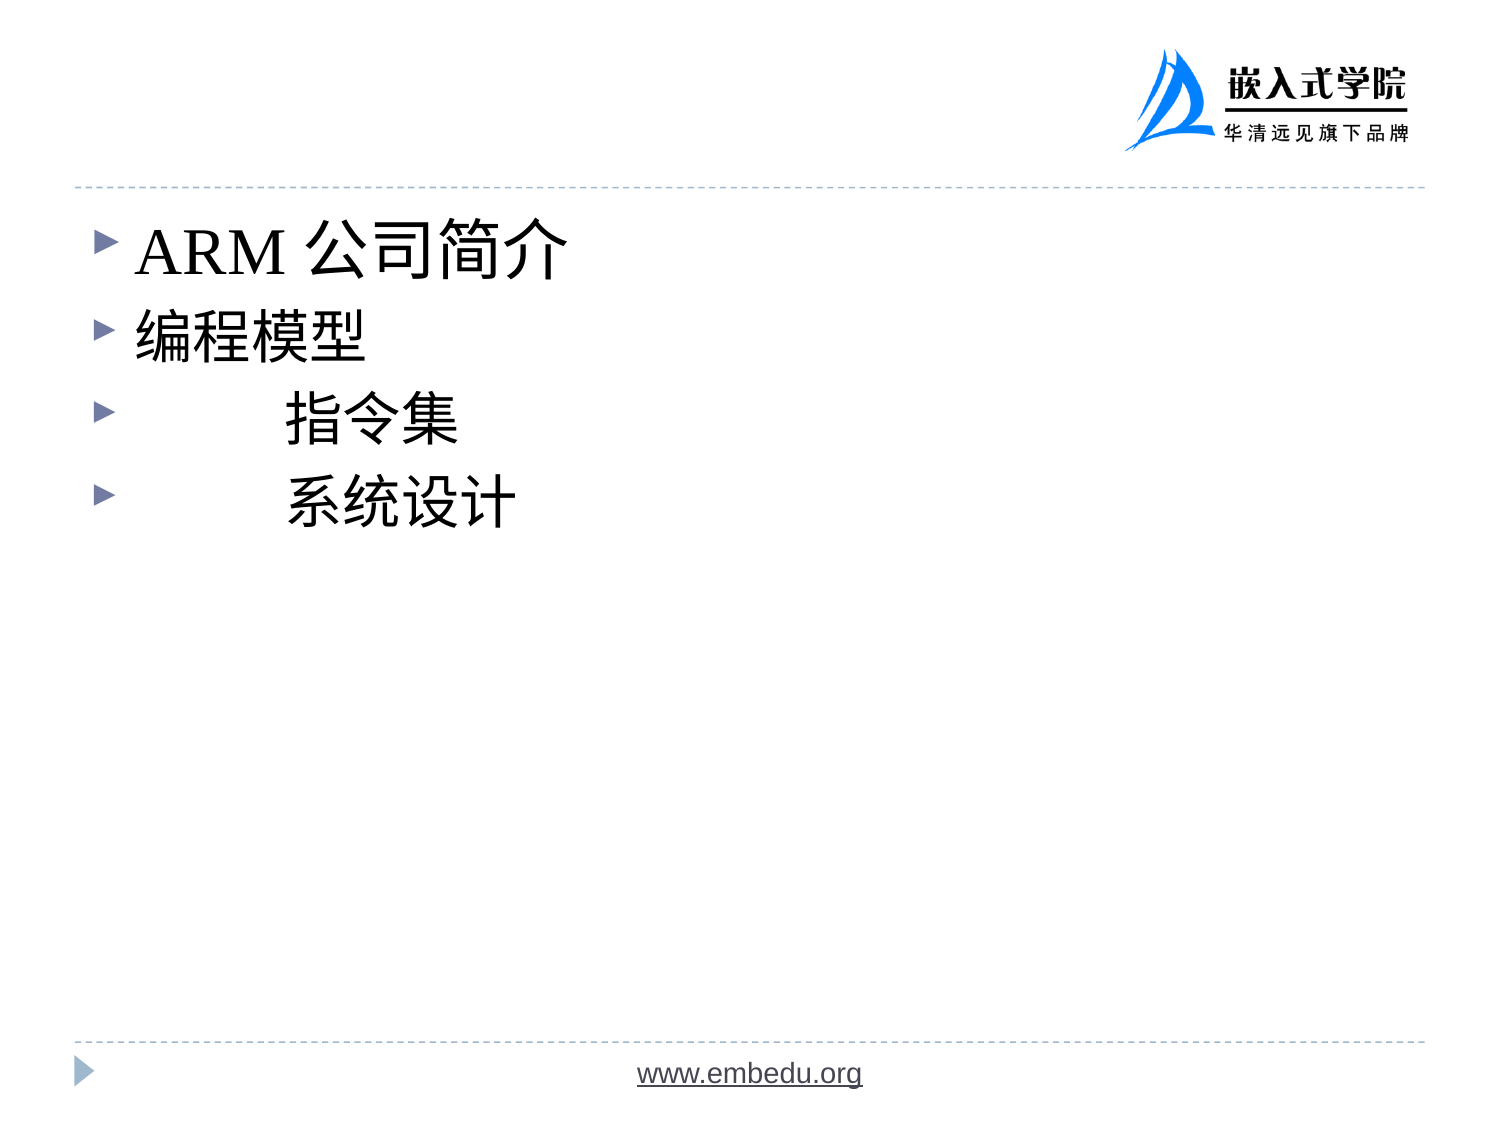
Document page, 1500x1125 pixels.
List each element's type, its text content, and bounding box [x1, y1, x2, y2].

footer www.embedu.org [512, 1046, 988, 1125]
title [74, 24, 1426, 188]
list ARM公司简介 编程模型 指令集 系统设计 [74, 199, 1426, 1006]
